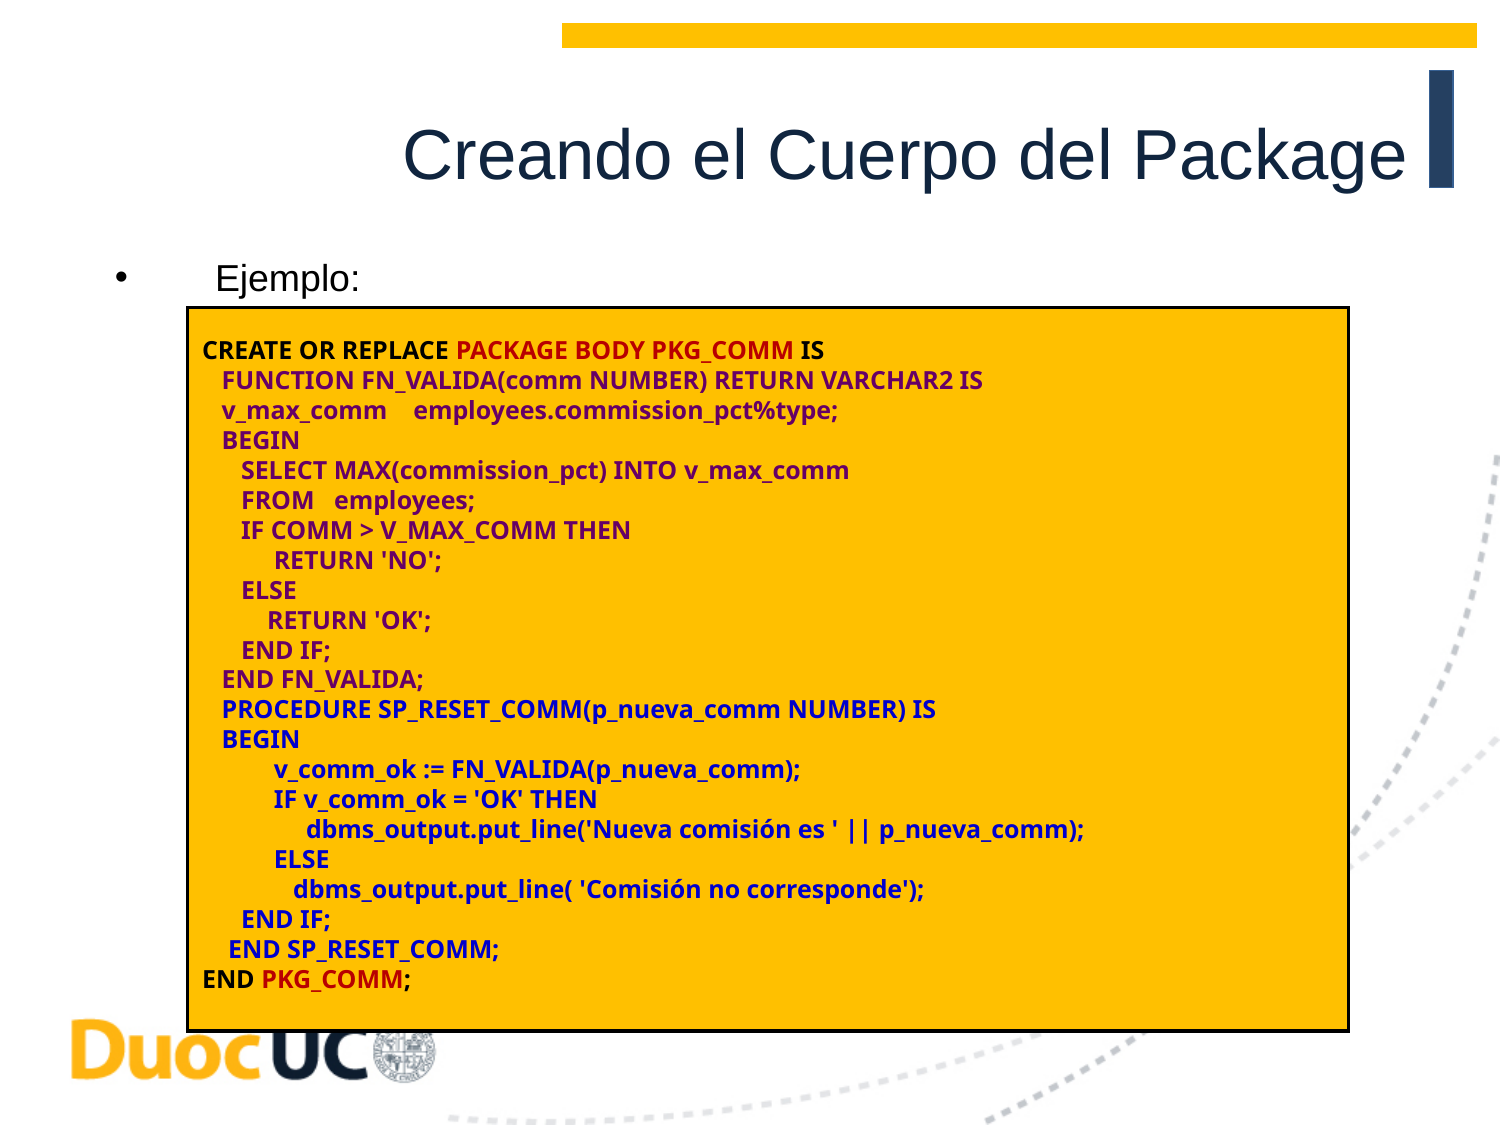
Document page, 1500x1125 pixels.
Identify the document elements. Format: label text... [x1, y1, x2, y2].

text_box CREATE OR REPLACE PACKAGE BODY PKG_COMM IS FUNCTION FN_VALIDA(comm NUMBER) RETURN VARCHAR2 IS v_max_comm employees.commission_pct%type; BEGIN SELECT MAX(commission_pct) INTO v_max_comm FROM employees; IF COMM > V_MAX_COMM THEN RETURN 'NO'; ELSE RETURN 'OK'; END IF; END FN_VALIDA; PROCEDURE SP_RESET_COMM(p_nueva_comm NUMBER) IS BEGIN v_comm_ok := FN_VALIDA(p_nueva_comm); IF v_comm_ok = 'OK' THEN dbms_output.put_line('Nueva comisión es ' || p_nueva_comm); ELSE dbms_output.put_line( 'Comisión no corresponde'); END IF; END SP_RESET_COMM; END PKG_COMM; [187, 307, 1349, 1031]
picture [0, 0, 1500, 1125]
text_box Ejemplo: [100, 255, 1412, 323]
title Creando el Cuerpo del Package [144, 30, 1424, 272]
